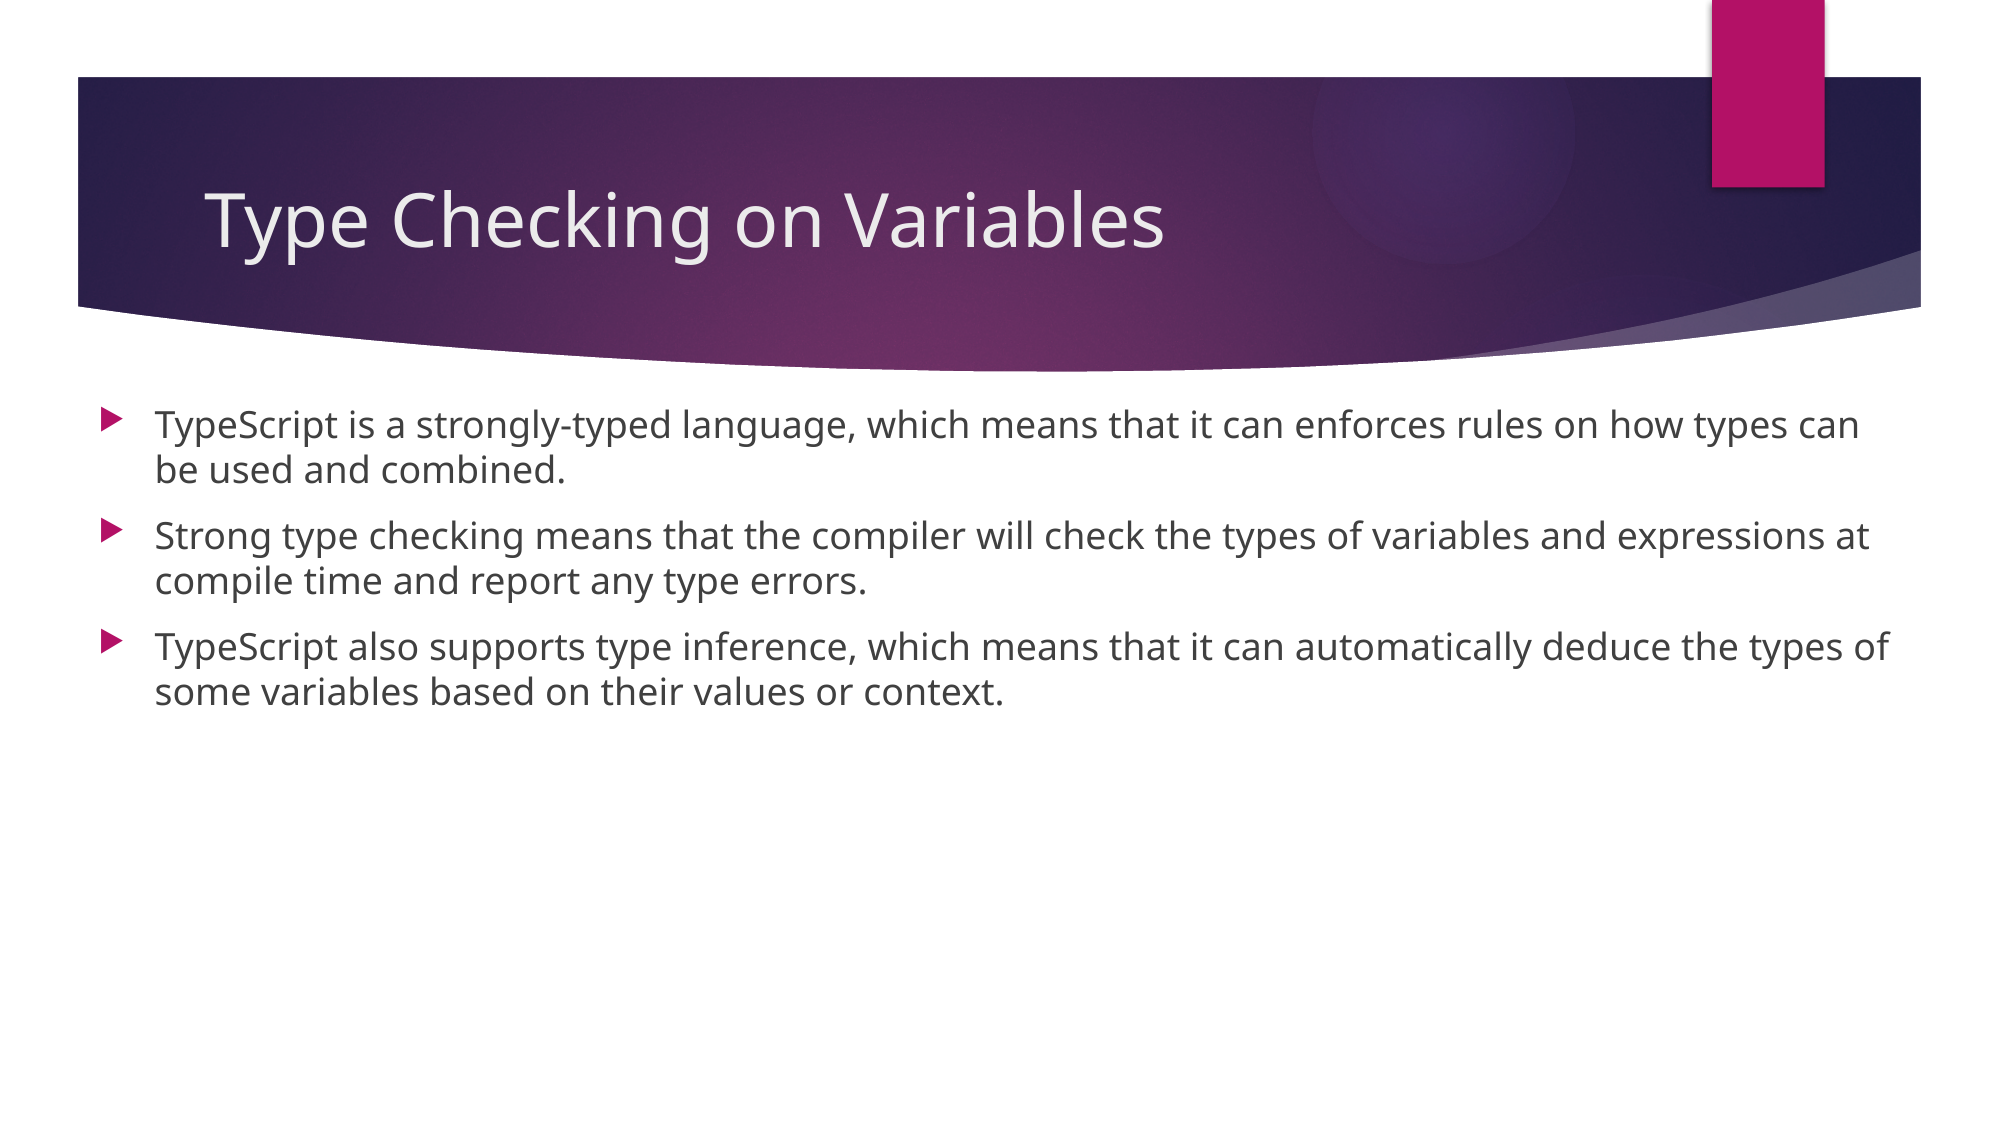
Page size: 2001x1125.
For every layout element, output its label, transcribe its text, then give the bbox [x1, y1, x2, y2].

title Type Checking on Variables [189, 159, 1627, 276]
list TypeScript is a strongly-typed language, which means that it can enforces rules on how types can be used and combined. Strong type checking means that the compiler will check the types of variables and expressions at compile time and report any type errors. TypeScript also supports type inference, which means that it can automatically deduce the types of some variables based on their values or context. [83, 393, 1920, 988]
